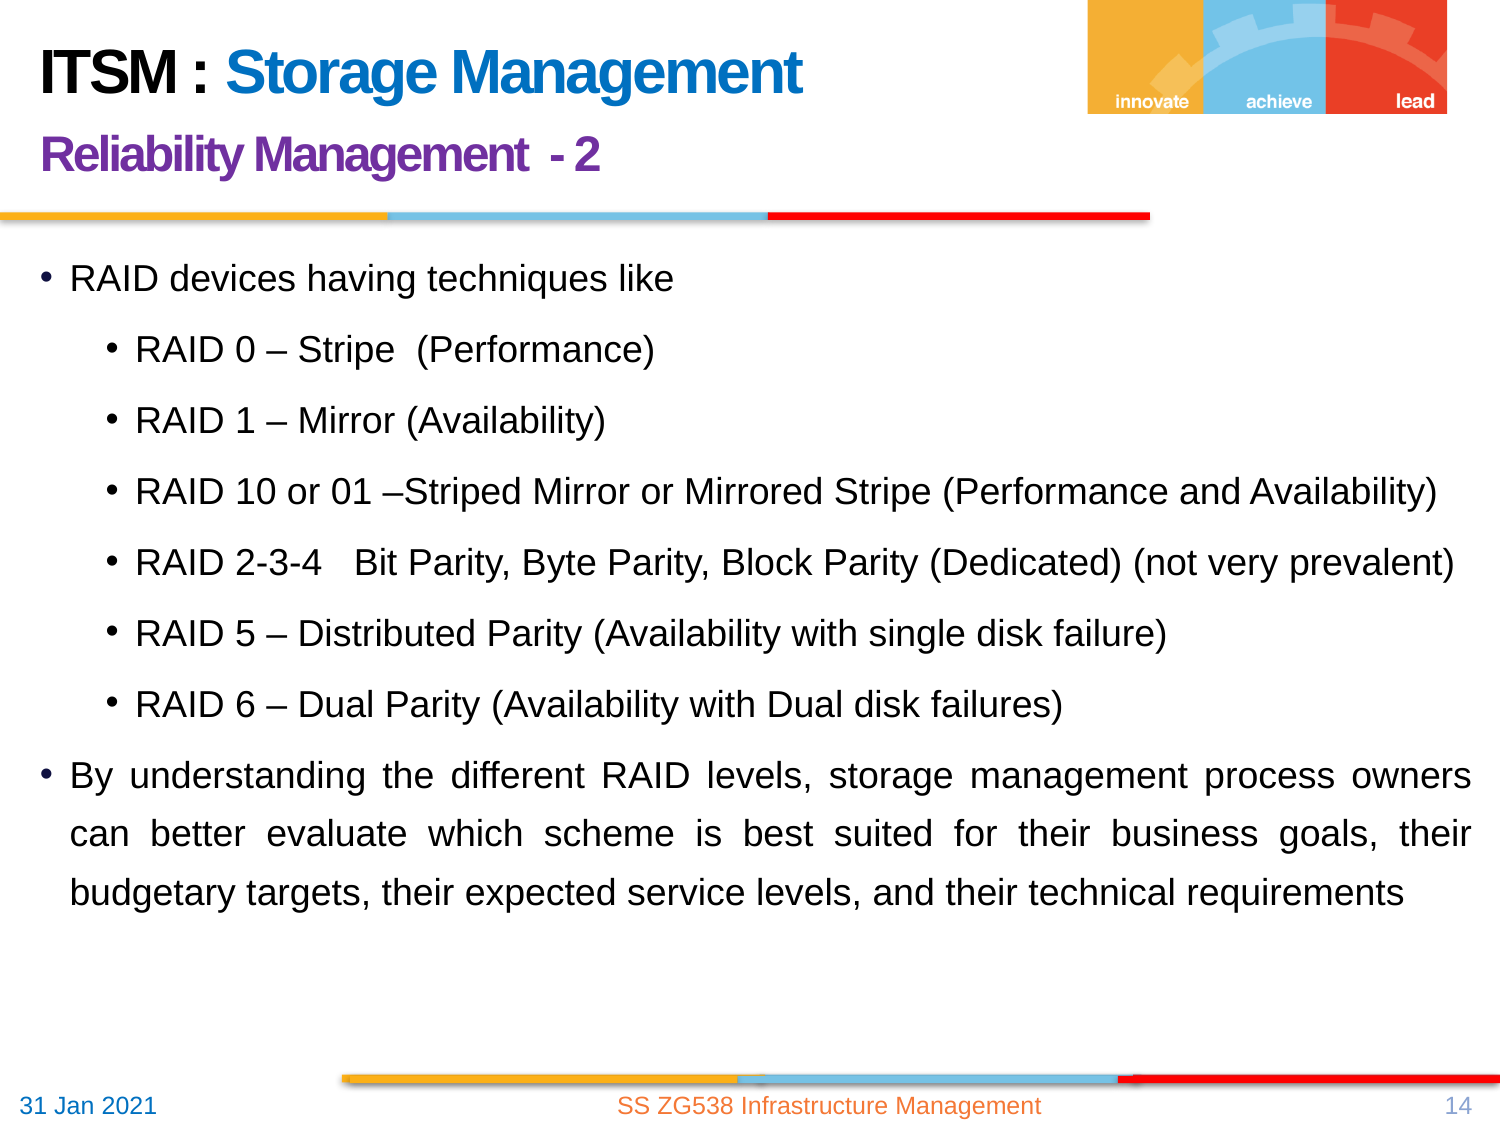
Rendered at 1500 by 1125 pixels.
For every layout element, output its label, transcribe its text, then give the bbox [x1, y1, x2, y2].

slide_number 14 [1137, 1074, 1488, 1125]
picture [1113, 0, 1448, 114]
footer SS ZG538 Infrastructure Management [587, 1074, 1073, 1125]
list ITSM : Storage Management Reliability Management - 2 [24, 0, 1113, 213]
list RAID devices having techniques like RAID 0 – Stripe (Performance) RAID 1 – Mirror (Availability) RAID 10 or 01 –Striped Mirror or Mirrored Stripe (Performance and Availability) RAID 2-3-4 Bit Parity, Byte Parity, Block Parity (Dedicated) (not very prevalent) RAID 5 – Distributed Parity (Availability with single disk failure) RAID 6 – Dual Parity (Availability with Dual disk failures) By understanding the different RAID levels, storage management process owners can better evaluate which scheme is best suited for their business goals, their budgetary targets, their expected service levels, and their technical requirements [24, 232, 1488, 1105]
